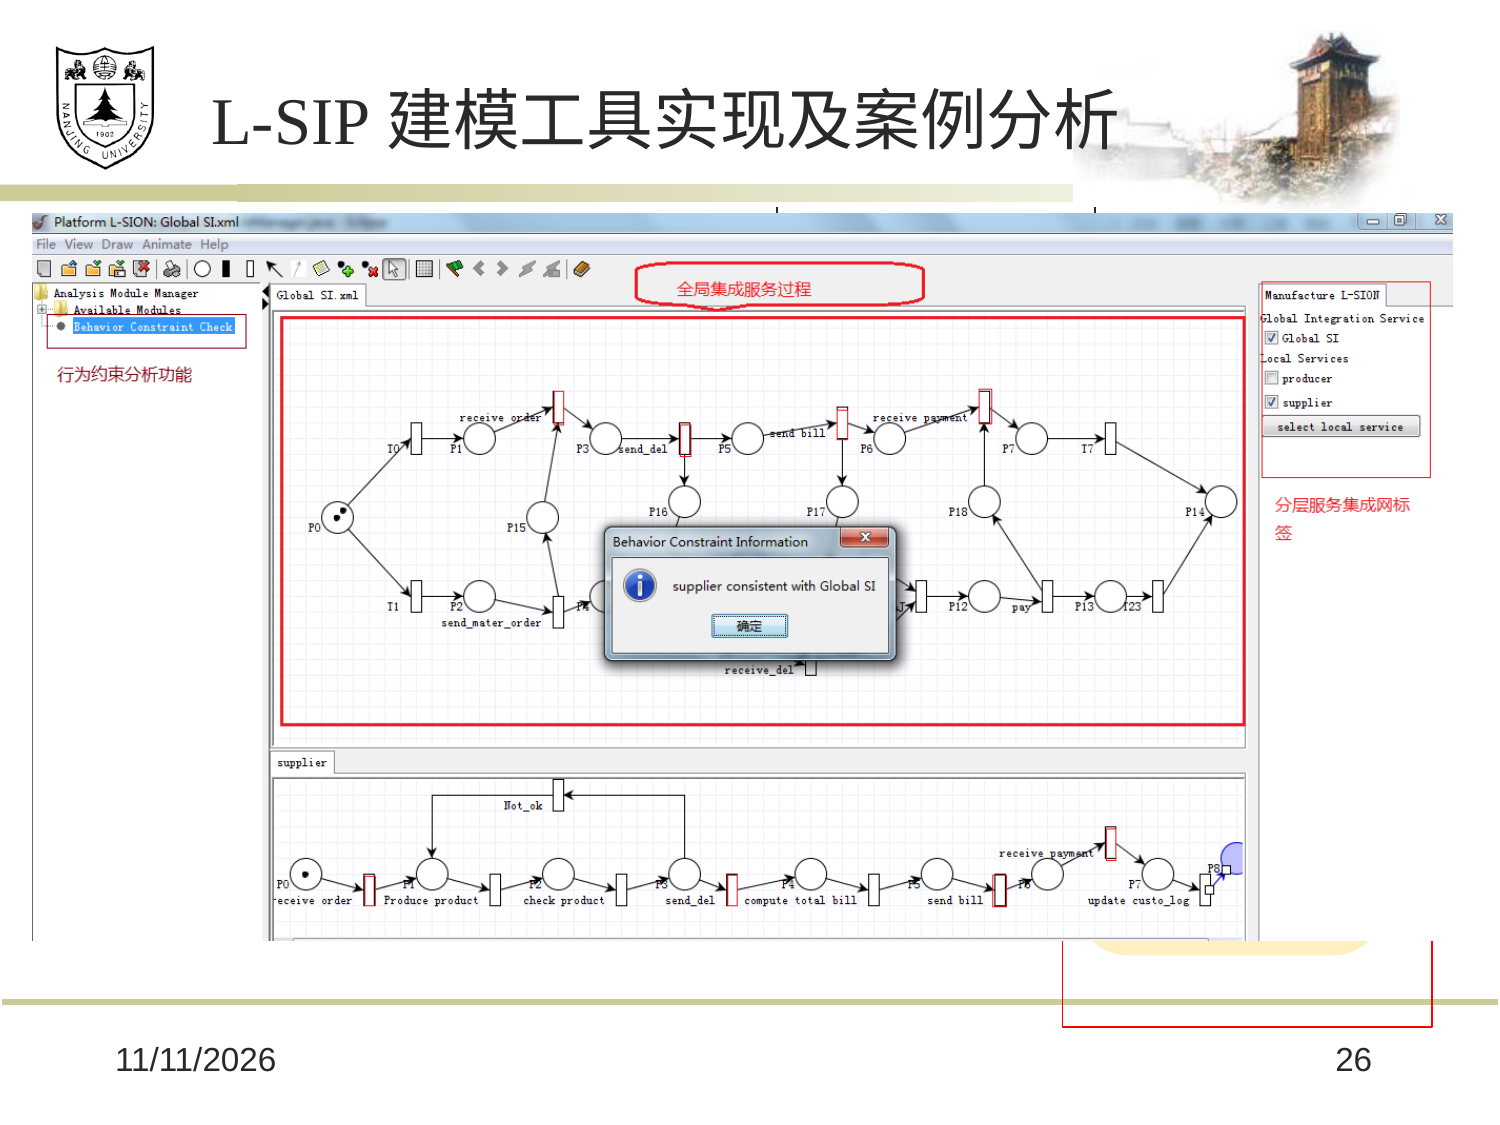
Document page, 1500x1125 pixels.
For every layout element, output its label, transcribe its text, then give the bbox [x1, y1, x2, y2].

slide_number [100, 1030, 313, 1106]
picture [50, 42, 160, 173]
picture [31, 213, 1453, 942]
text_box [1062, 969, 1433, 1027]
picture [1073, 30, 1400, 211]
slide_number 26 [1234, 1030, 1388, 1106]
picture [2, 999, 1062, 1005]
picture [1433, 999, 1498, 1005]
title L-SIP建模工具实现及案例分析 [175, 70, 1157, 166]
